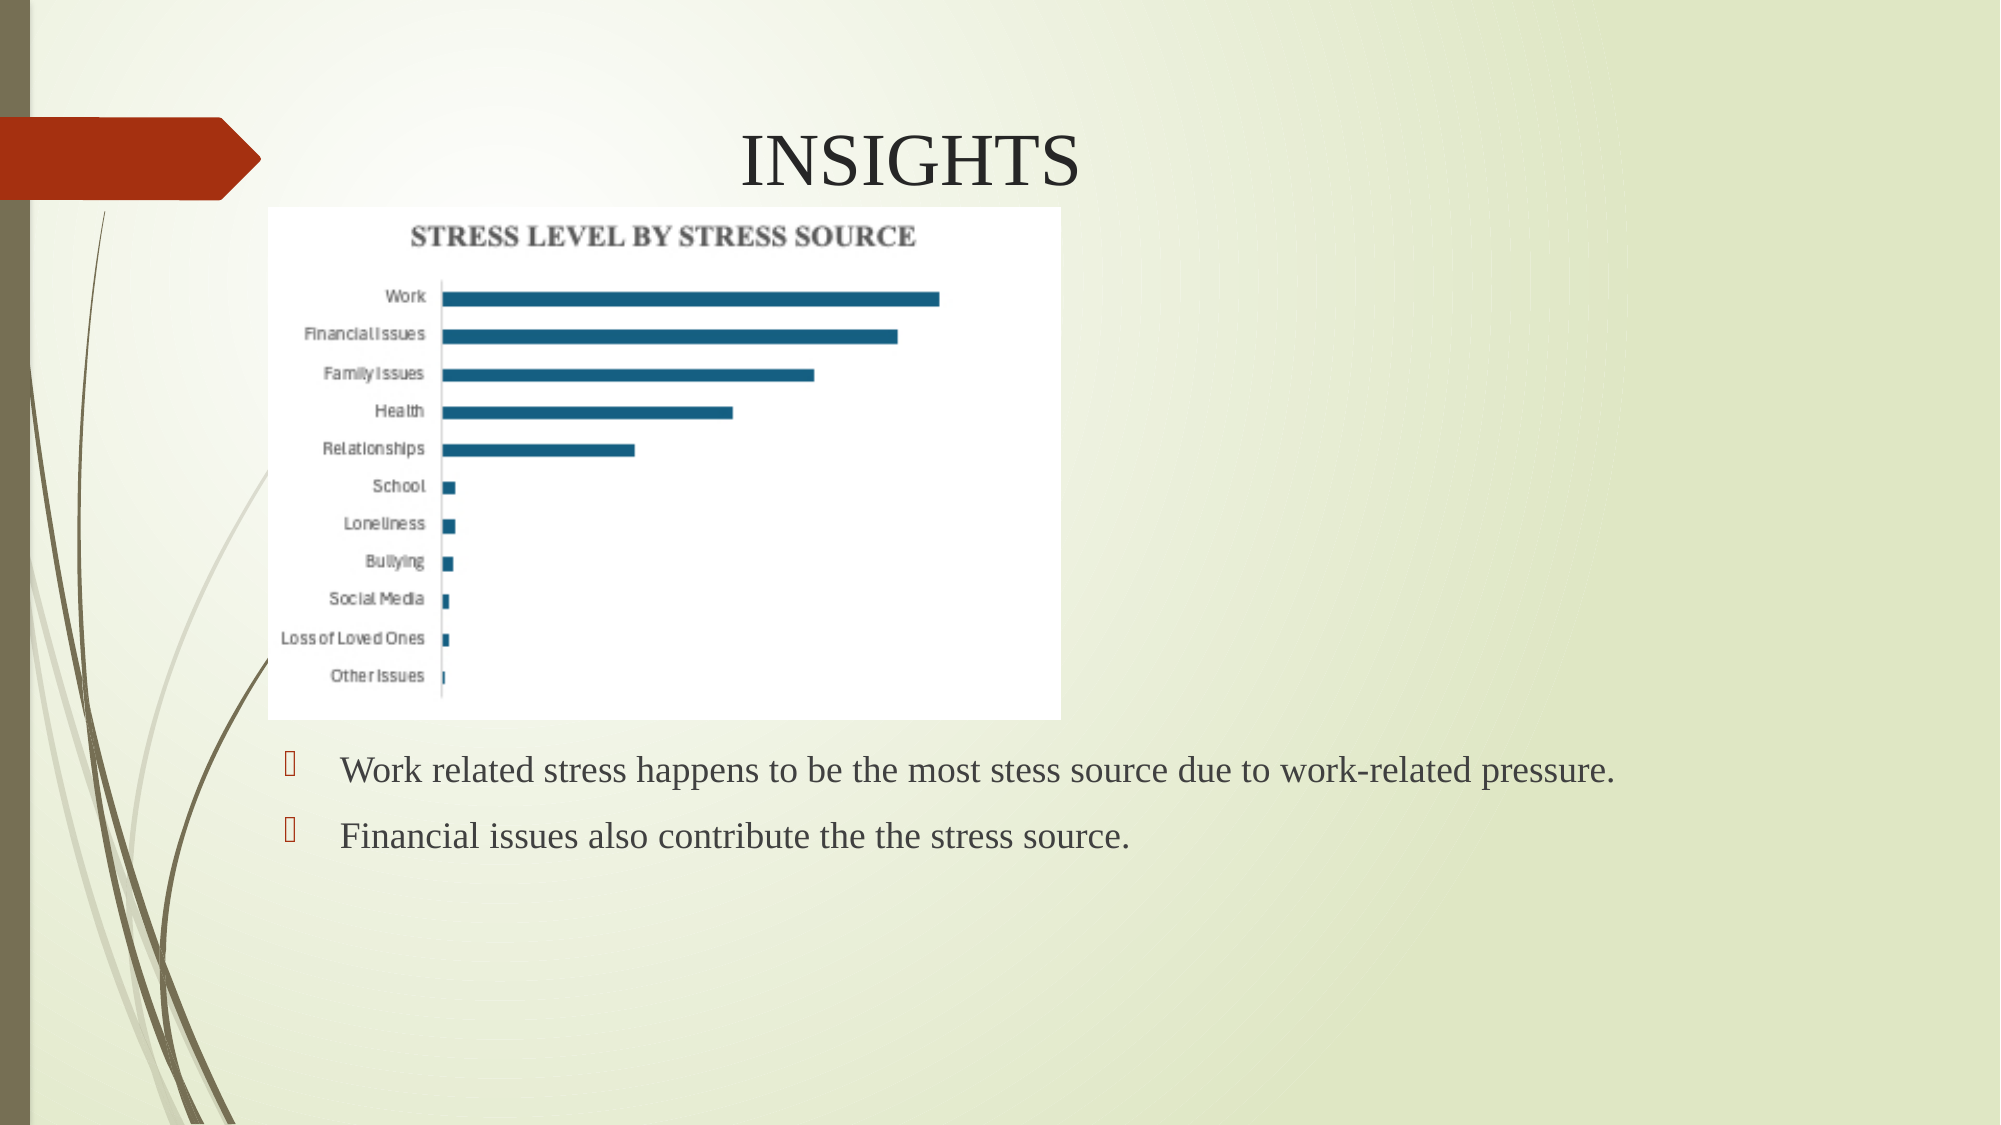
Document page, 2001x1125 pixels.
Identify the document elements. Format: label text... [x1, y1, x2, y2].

title INSIGHTS [425, 102, 1888, 313]
picture [268, 207, 1061, 721]
list Work related stress happens to be the most stess source due to work-related pressure. Financial issues also contribute the the stress source. [268, 737, 1732, 1079]
